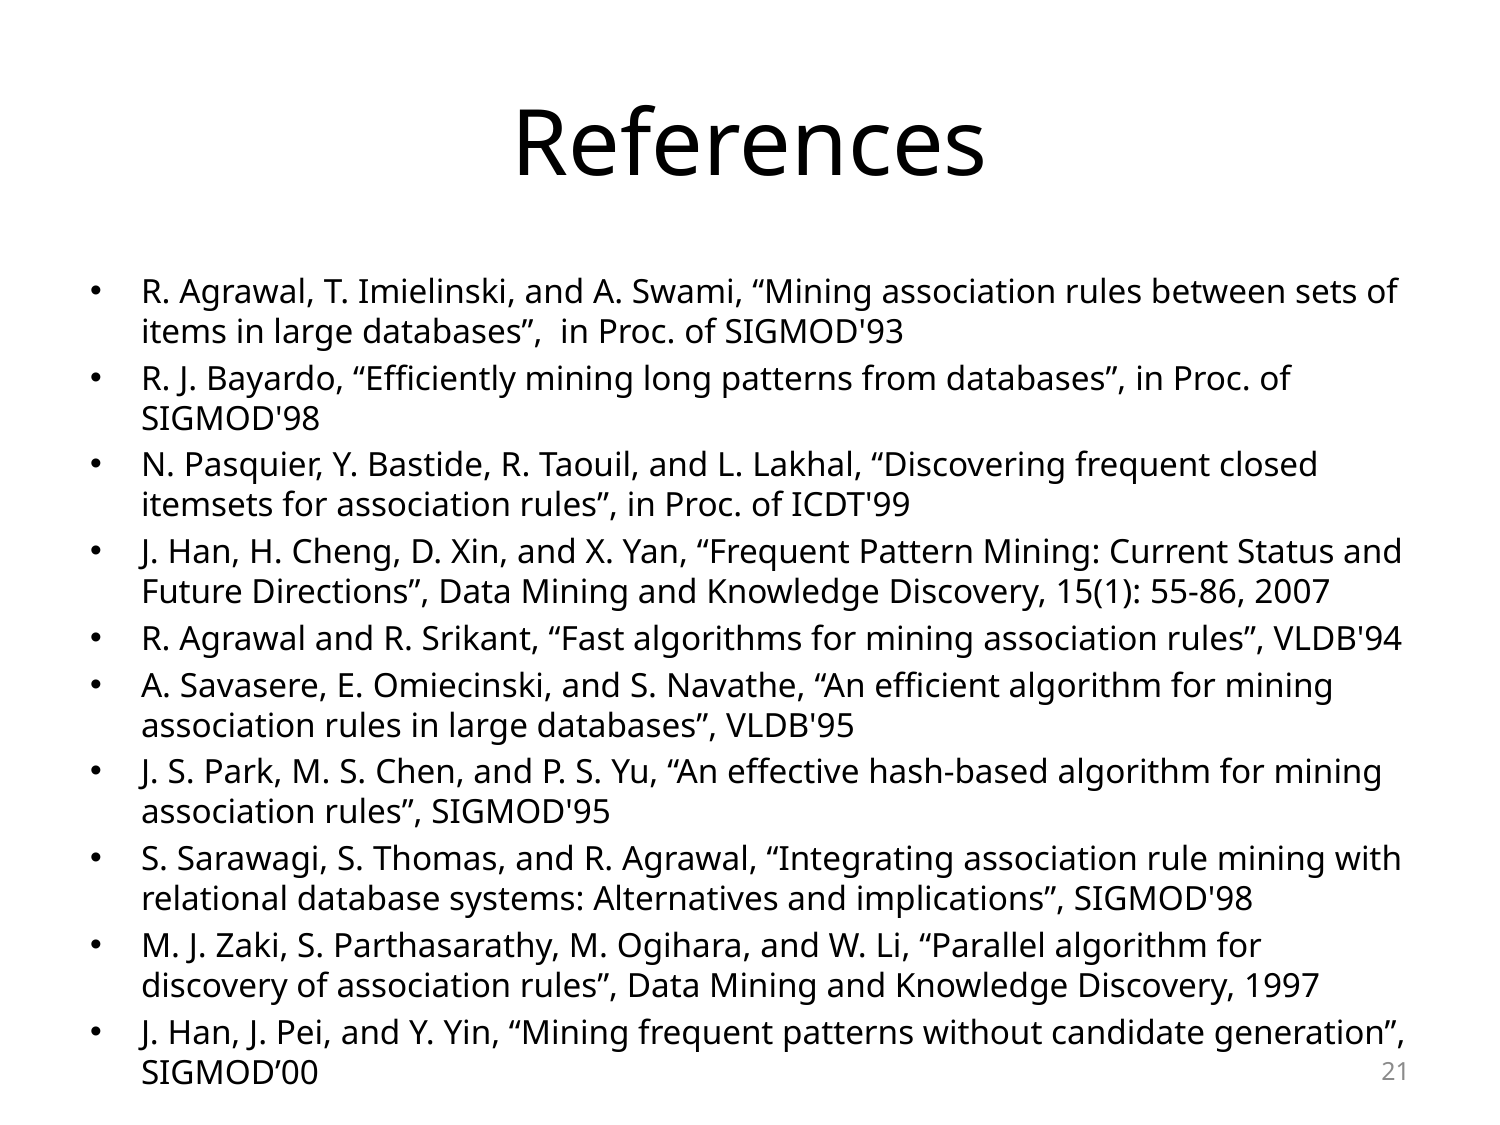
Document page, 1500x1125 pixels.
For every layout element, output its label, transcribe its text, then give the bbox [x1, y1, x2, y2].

title References [75, 45, 1425, 233]
list R. Agrawal, T. Imielinski, and A. Swami, “Mining association rules between sets of items in large databases”, in Proc. of SIGMOD'93 R. J. Bayardo, “Efficiently mining long patterns from databases”, in Proc. of SIGMOD'98 N. Pasquier, Y. Bastide, R. Taouil, and L. Lakhal, “Discovering frequent closed itemsets for association rules”, in Proc. of ICDT'99 J. Han, H. Cheng, D. Xin, and X. Yan, “Frequent Pattern Mining: Current Status and Future Directions”, Data Mining and Knowledge Discovery, 15(1): 55-86, 2007 R. Agrawal and R. Srikant, “Fast algorithms for mining association rules”, VLDB'94 A. Savasere, E. Omiecinski, and S. Navathe, “An efficient algorithm for mining association rules in large databases”, VLDB'95 J. S. Park, M. S. Chen, and P. S. Yu, “An effective hash-based algorithm for mining association rules”, SIGMOD'95 S. Sarawagi, S. Thomas, and R. Agrawal, “Integrating association rule mining with relational database systems: Alternatives and implications”, SIGMOD'98 M. J. Zaki, S. Parthasarathy, M. Ogihara, and W. Li, “Parallel algorithm for discovery of association rules”, Data Mining and Knowledge Discovery, 1997 J. Han, J. Pei, and Y. Yin, “Mining frequent patterns without candidate generation”, SIGMOD’00 [75, 262, 1425, 1103]
slide_number 21 [1074, 1042, 1425, 1103]
